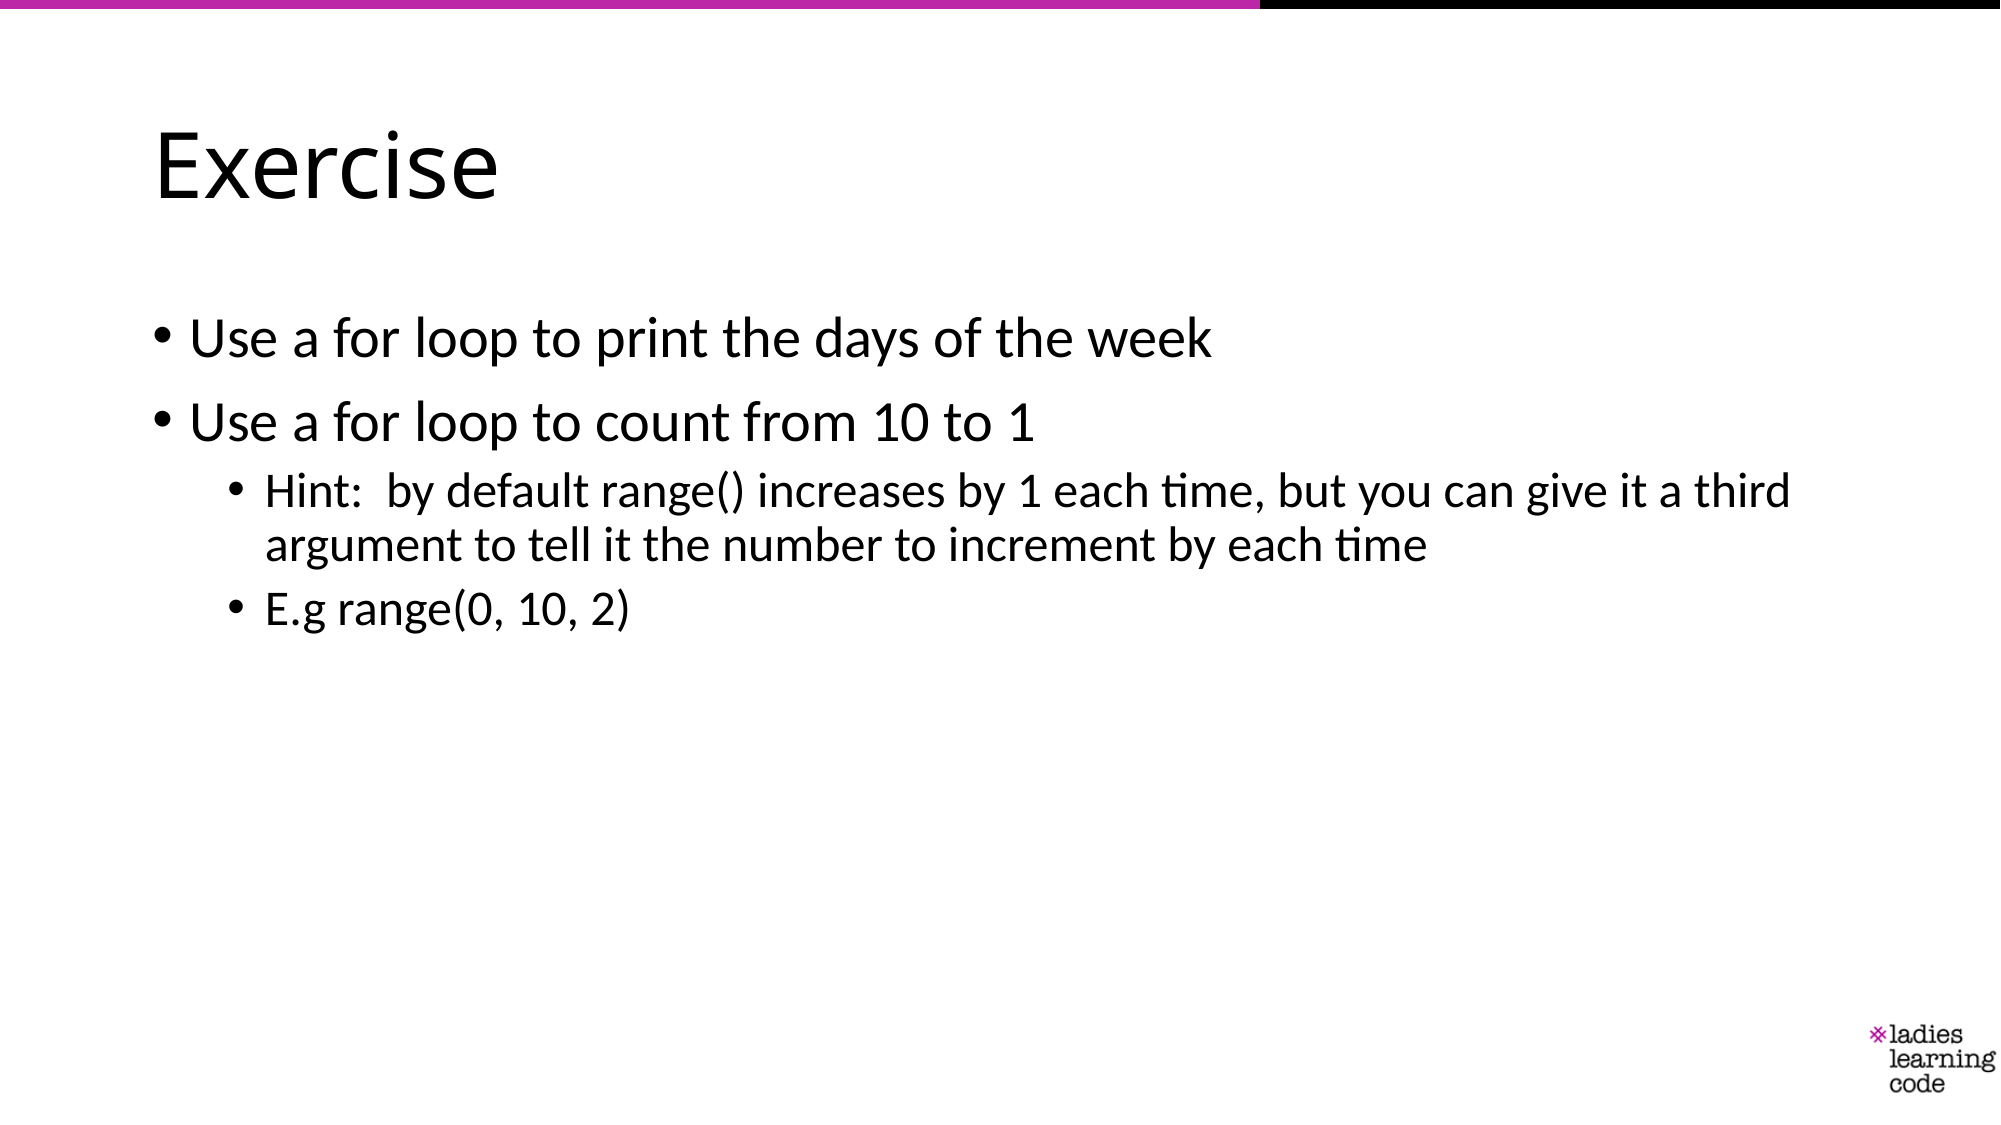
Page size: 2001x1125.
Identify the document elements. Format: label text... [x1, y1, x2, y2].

list Use a for loop to print the days of the week Use a for loop to count from 10 to 1 Hint: by default range() increases by 1 each time, but you can give it a third argument to tell it the number to increment by each time E.g range(0, 10, 2) [137, 299, 1863, 1014]
picture [1865, 990, 2000, 1125]
title Exercise [137, 59, 1863, 278]
